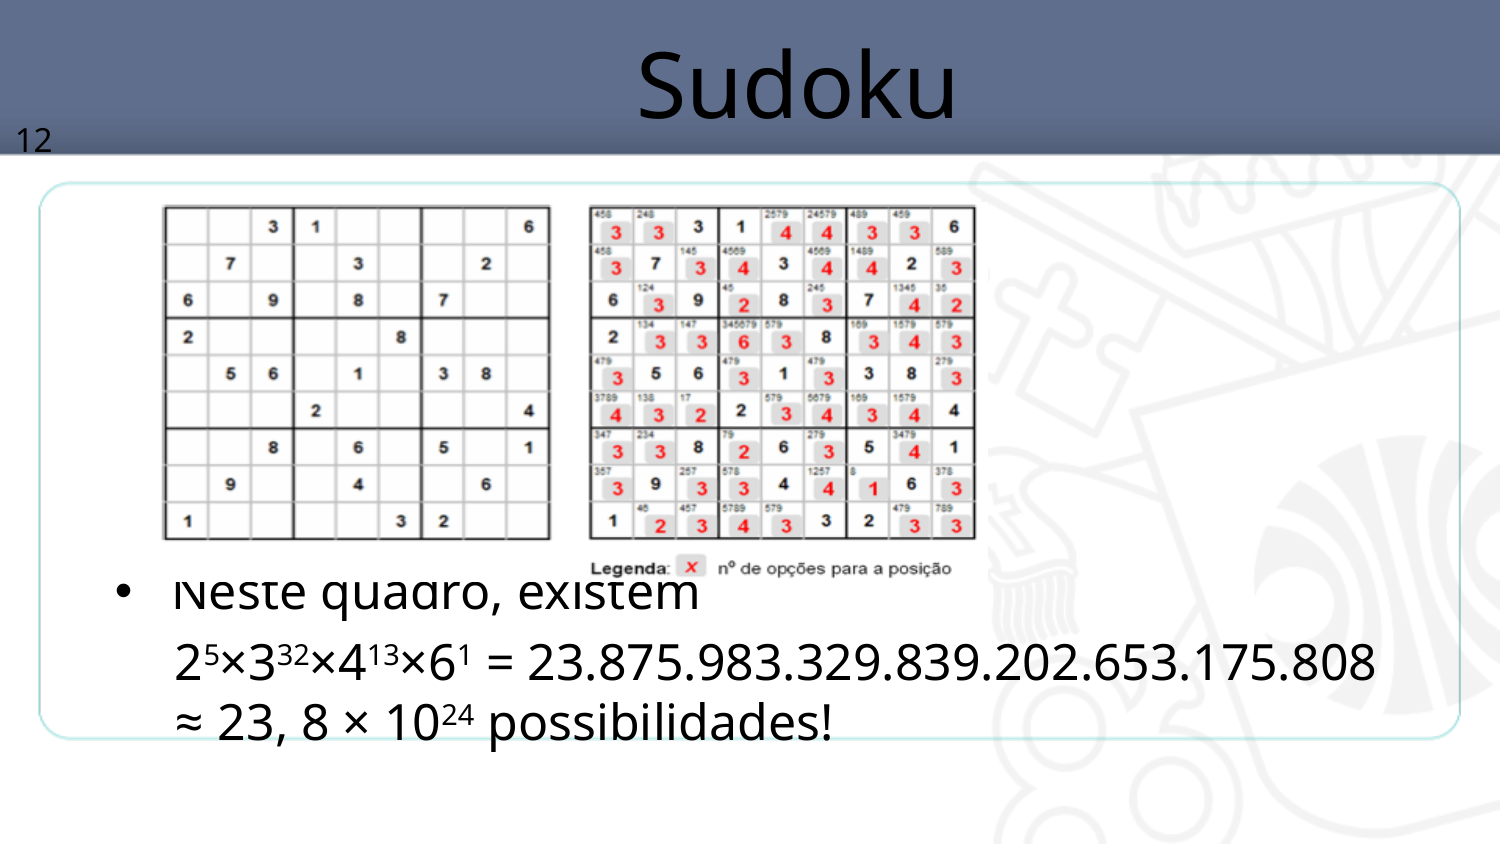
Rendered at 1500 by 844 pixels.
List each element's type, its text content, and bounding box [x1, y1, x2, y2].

picture [0, 170, 1500, 844]
slide_number 12 [0, 116, 88, 147]
title Sudoku [99, 19, 1497, 115]
list Neste quadro, existem 25×332×413×61 = 23.875.983.329.839.202.653.175.808 ≈ 23, 8 × 1024 possibilidades! [99, 204, 1483, 806]
